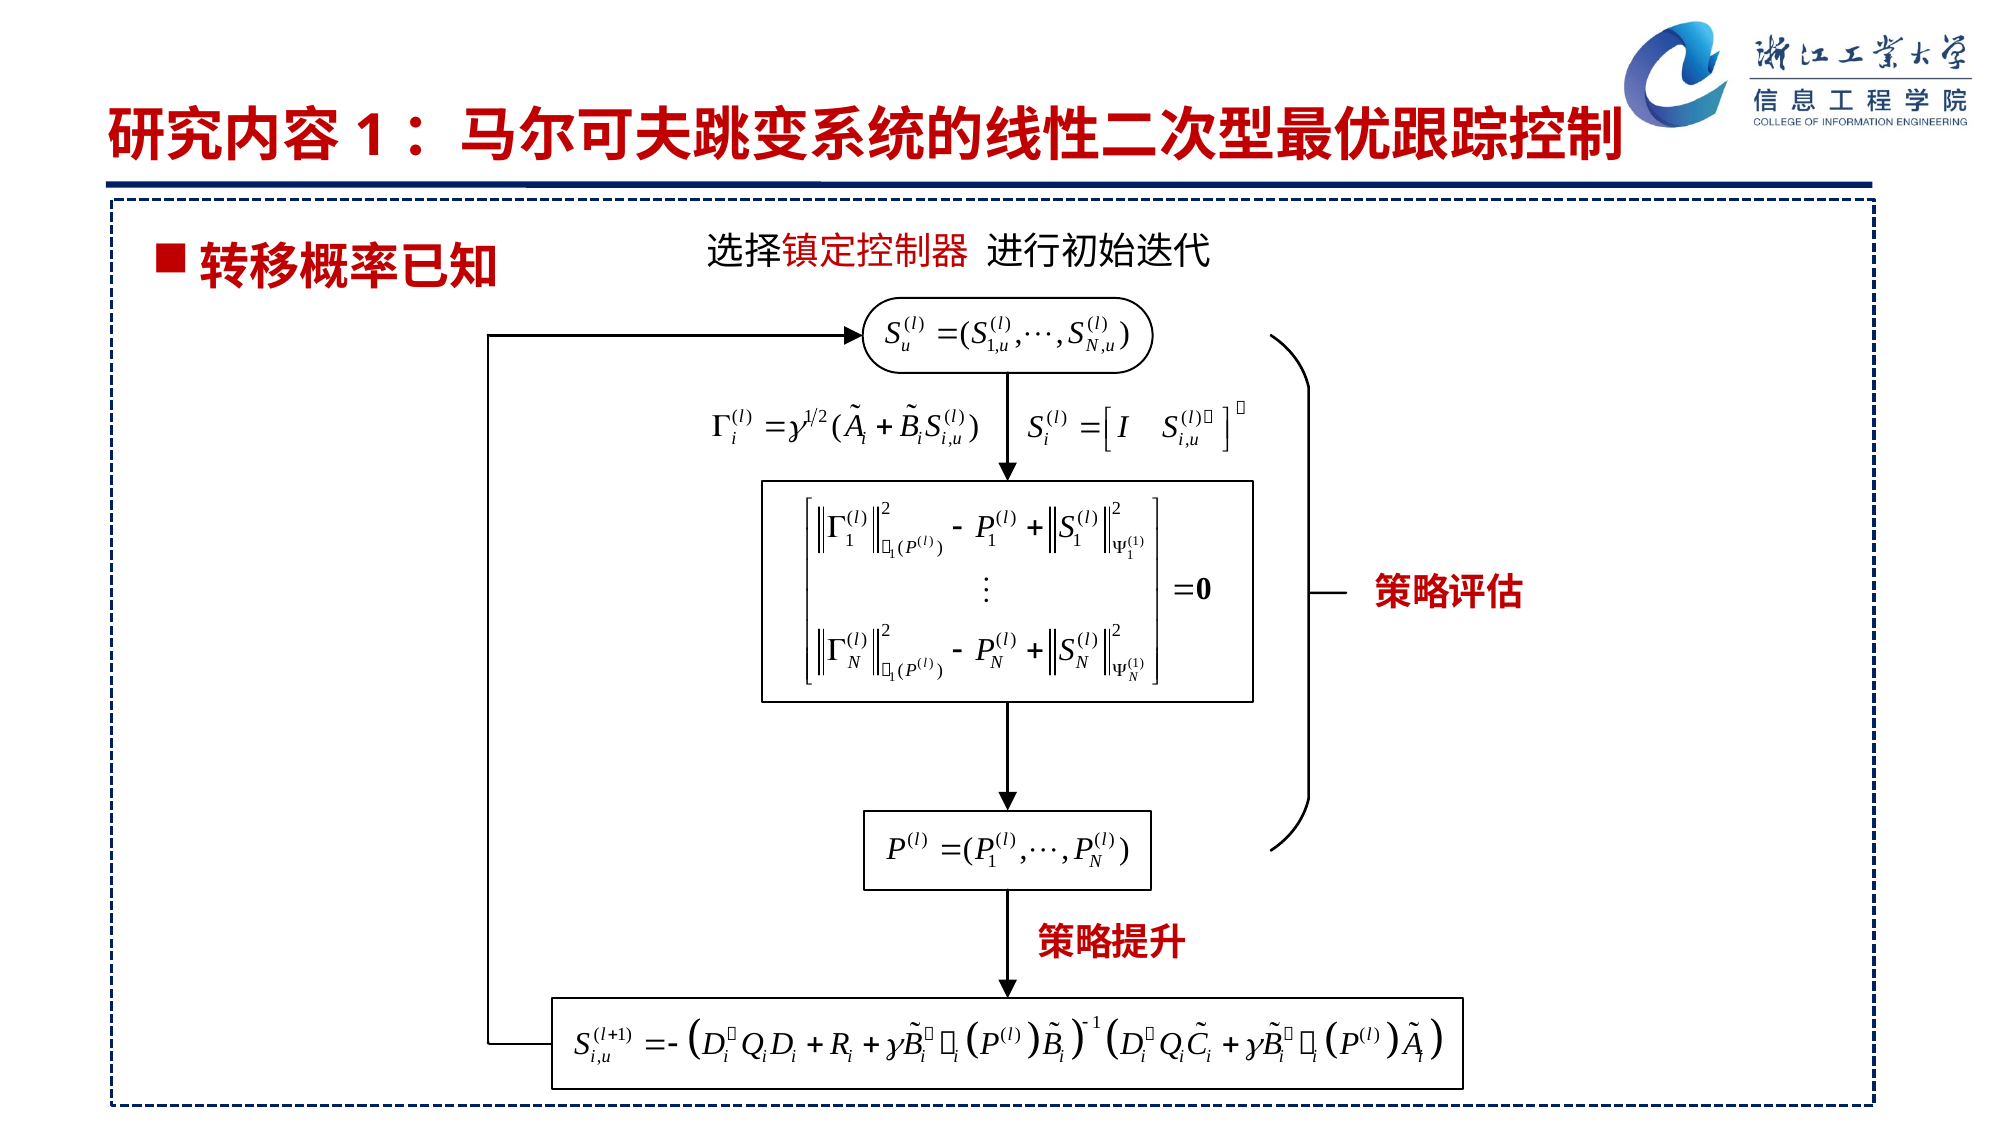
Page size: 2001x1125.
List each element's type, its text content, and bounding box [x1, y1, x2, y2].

picture [1600, 13, 1995, 150]
text_box 研究内容1：马尔可夫跳变系统的线性二次型最优跟踪控制 [92, 89, 1881, 175]
text_box [111, 199, 1874, 1106]
picture [482, 292, 1544, 1091]
text_box 转移概率已知 [137, 226, 516, 302]
